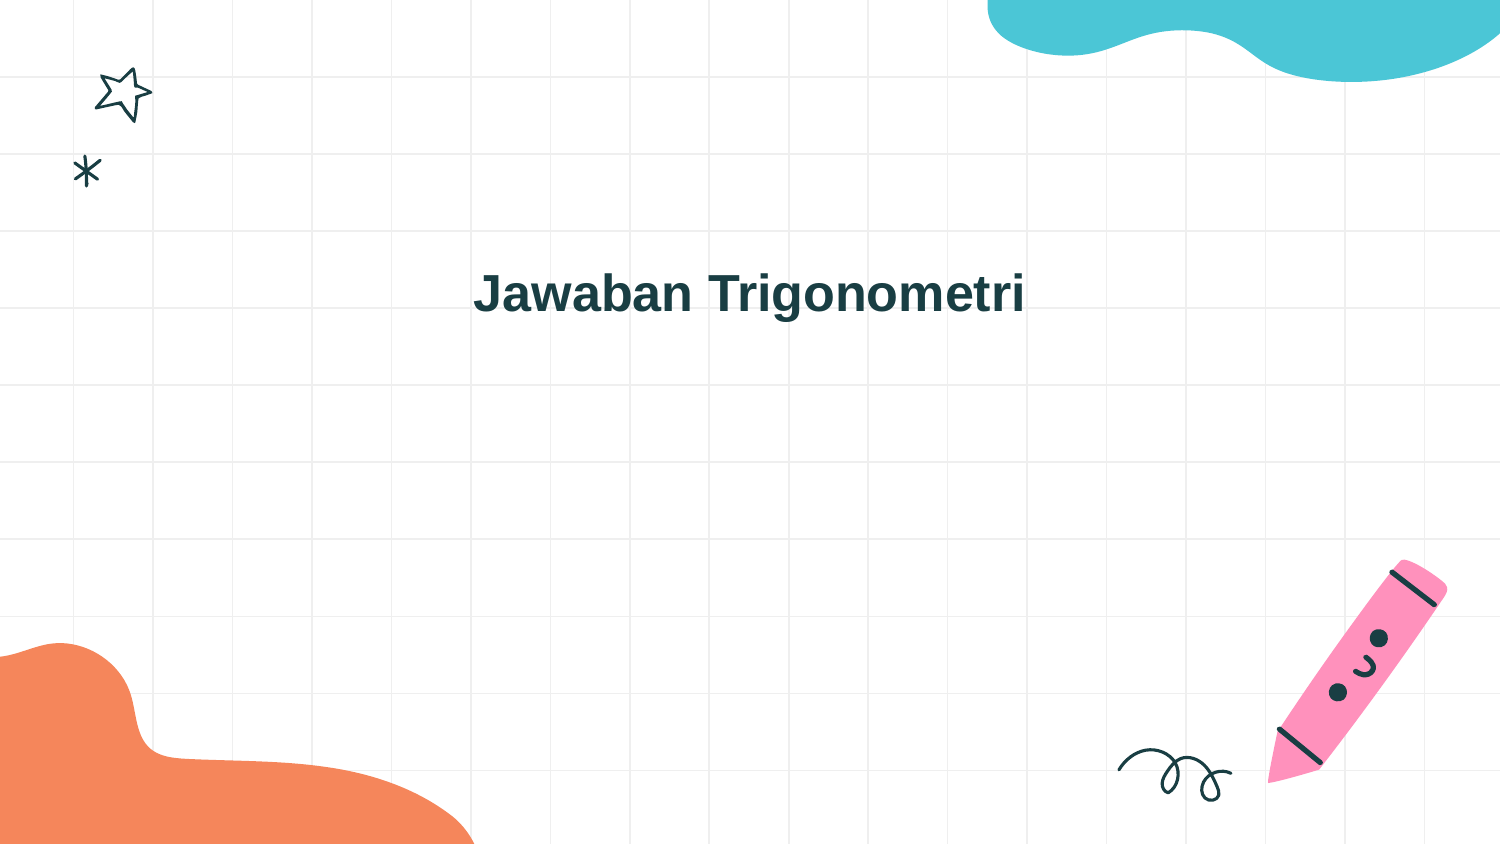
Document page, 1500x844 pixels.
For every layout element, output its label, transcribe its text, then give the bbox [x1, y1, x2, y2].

title Jawaban Trigonometri [118, 204, 1382, 376]
